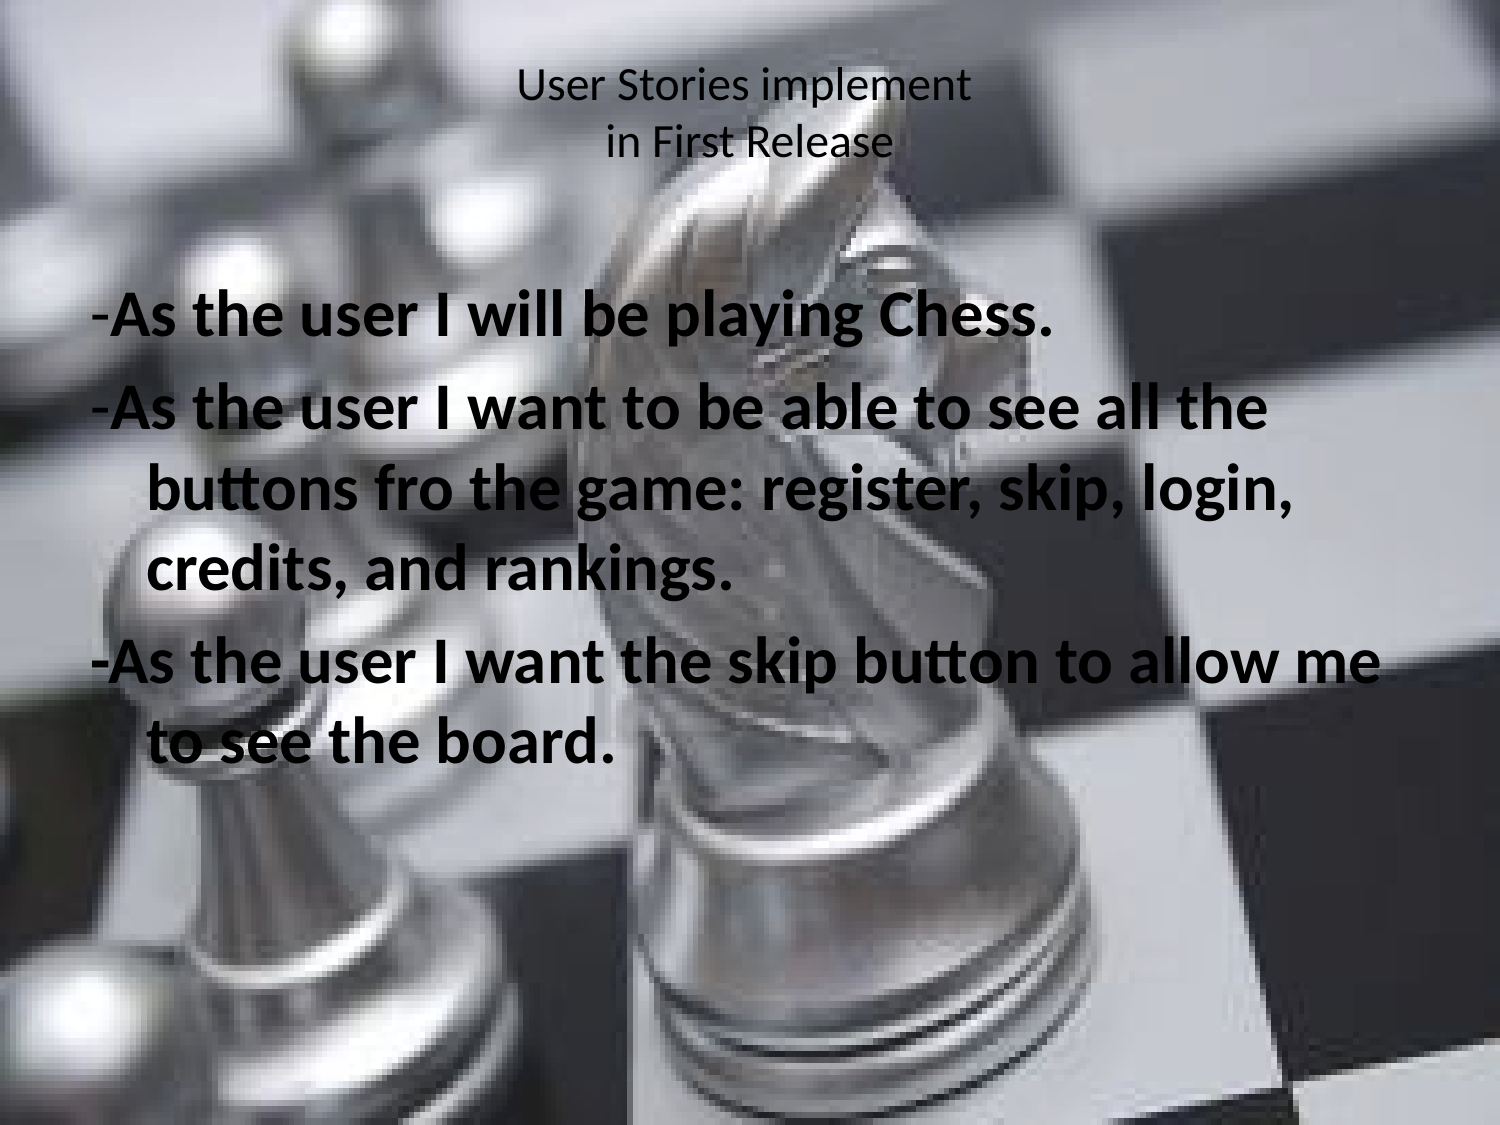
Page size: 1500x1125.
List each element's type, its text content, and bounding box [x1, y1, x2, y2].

title User Stories implement in First Release [75, 45, 1425, 233]
list -As the user I will be playing Chess. -As the user I want to be able to see all the buttons fro the game: register, skip, login, credits, and rankings. -As the user I want the skip button to allow me to see the board. [75, 262, 1425, 1005]
